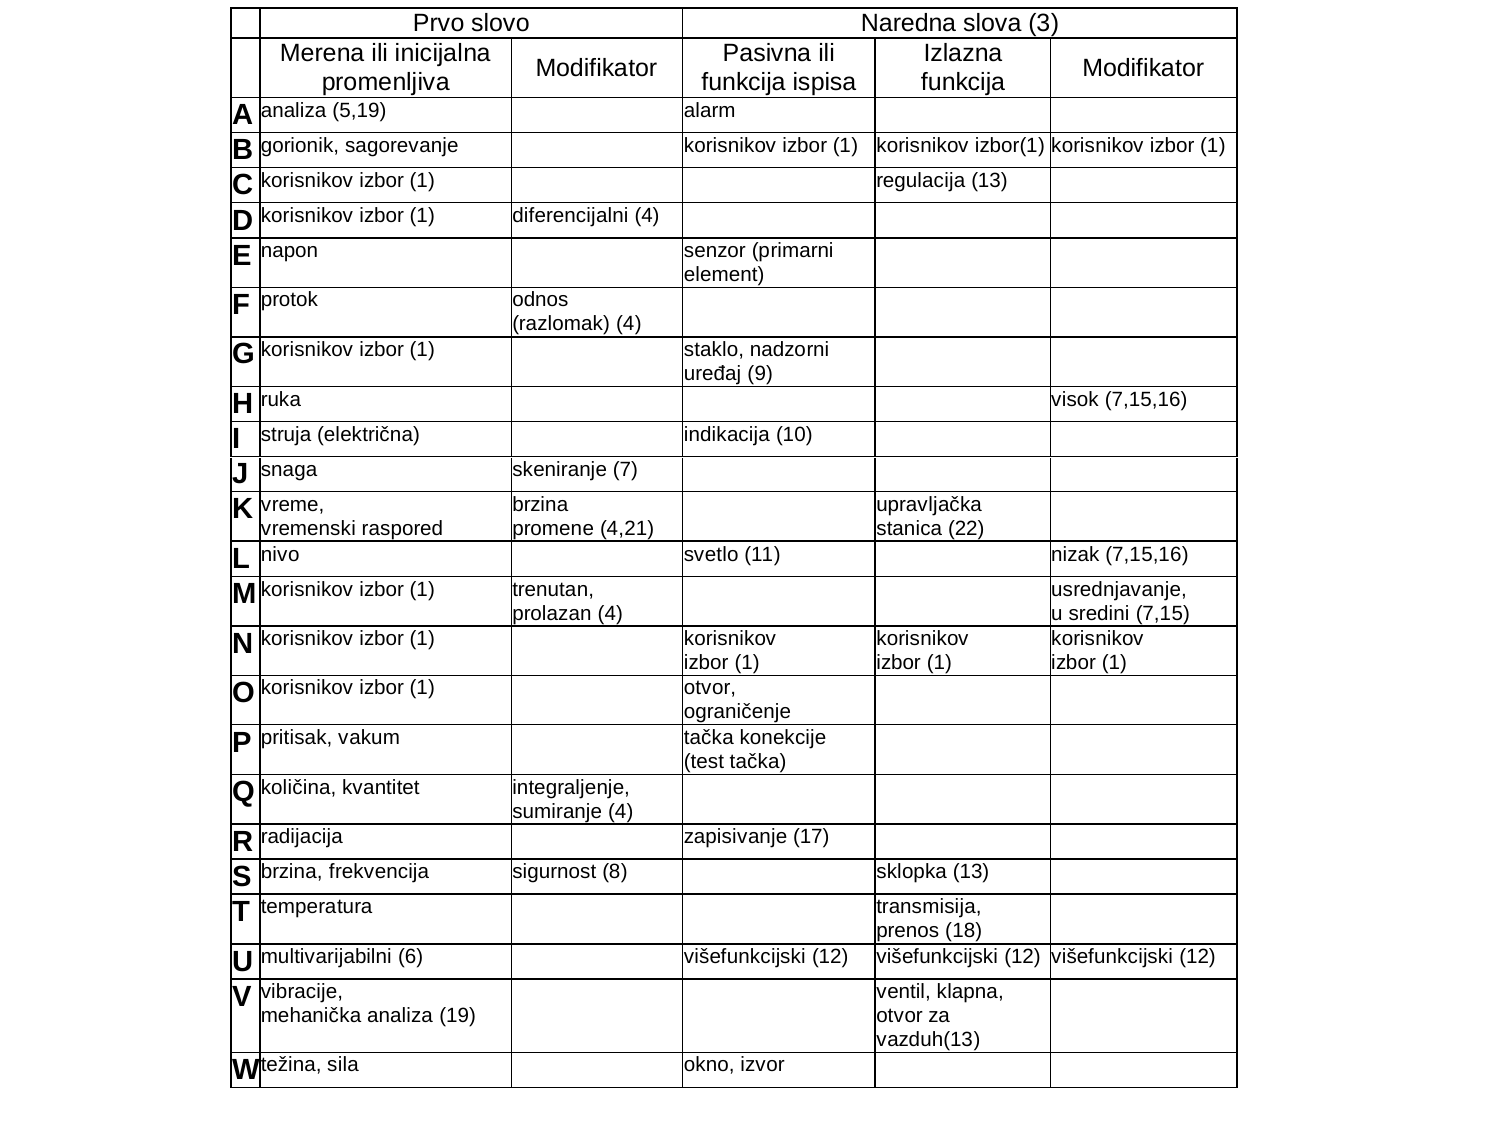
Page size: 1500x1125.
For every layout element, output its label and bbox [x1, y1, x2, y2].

picture [229, 6, 1500, 1089]
